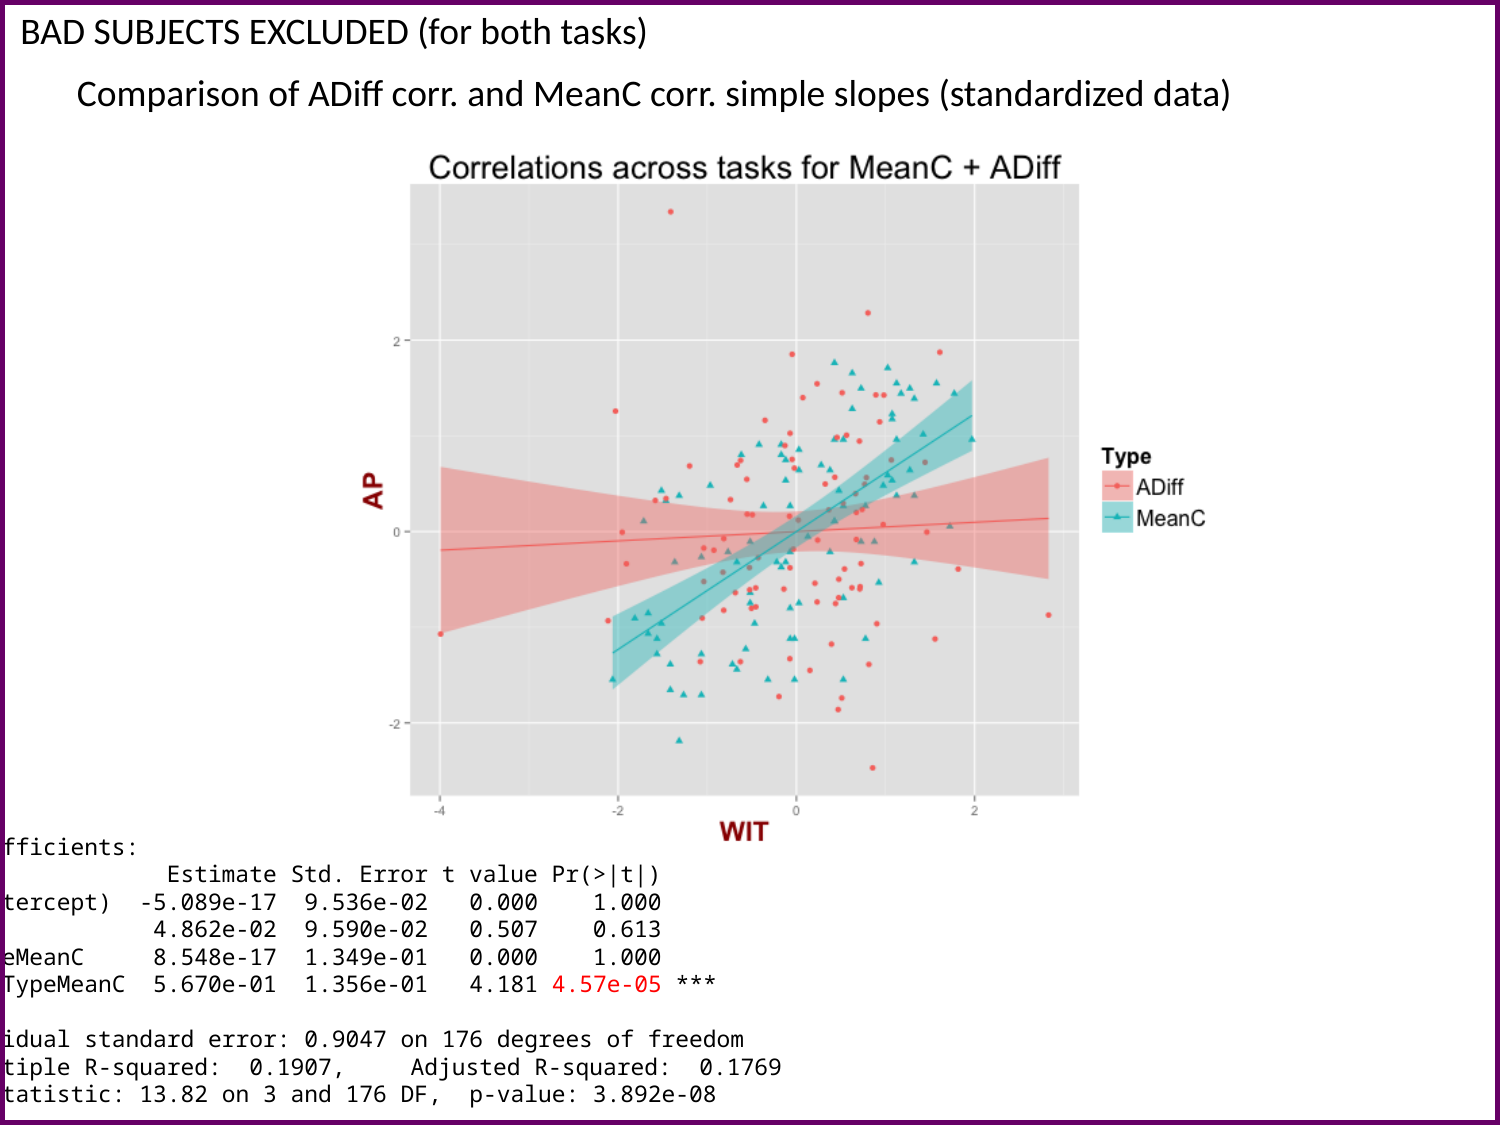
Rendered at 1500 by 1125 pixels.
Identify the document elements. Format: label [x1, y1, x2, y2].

picture [344, 122, 1255, 860]
text_box [0, 0, 1500, 1125]
